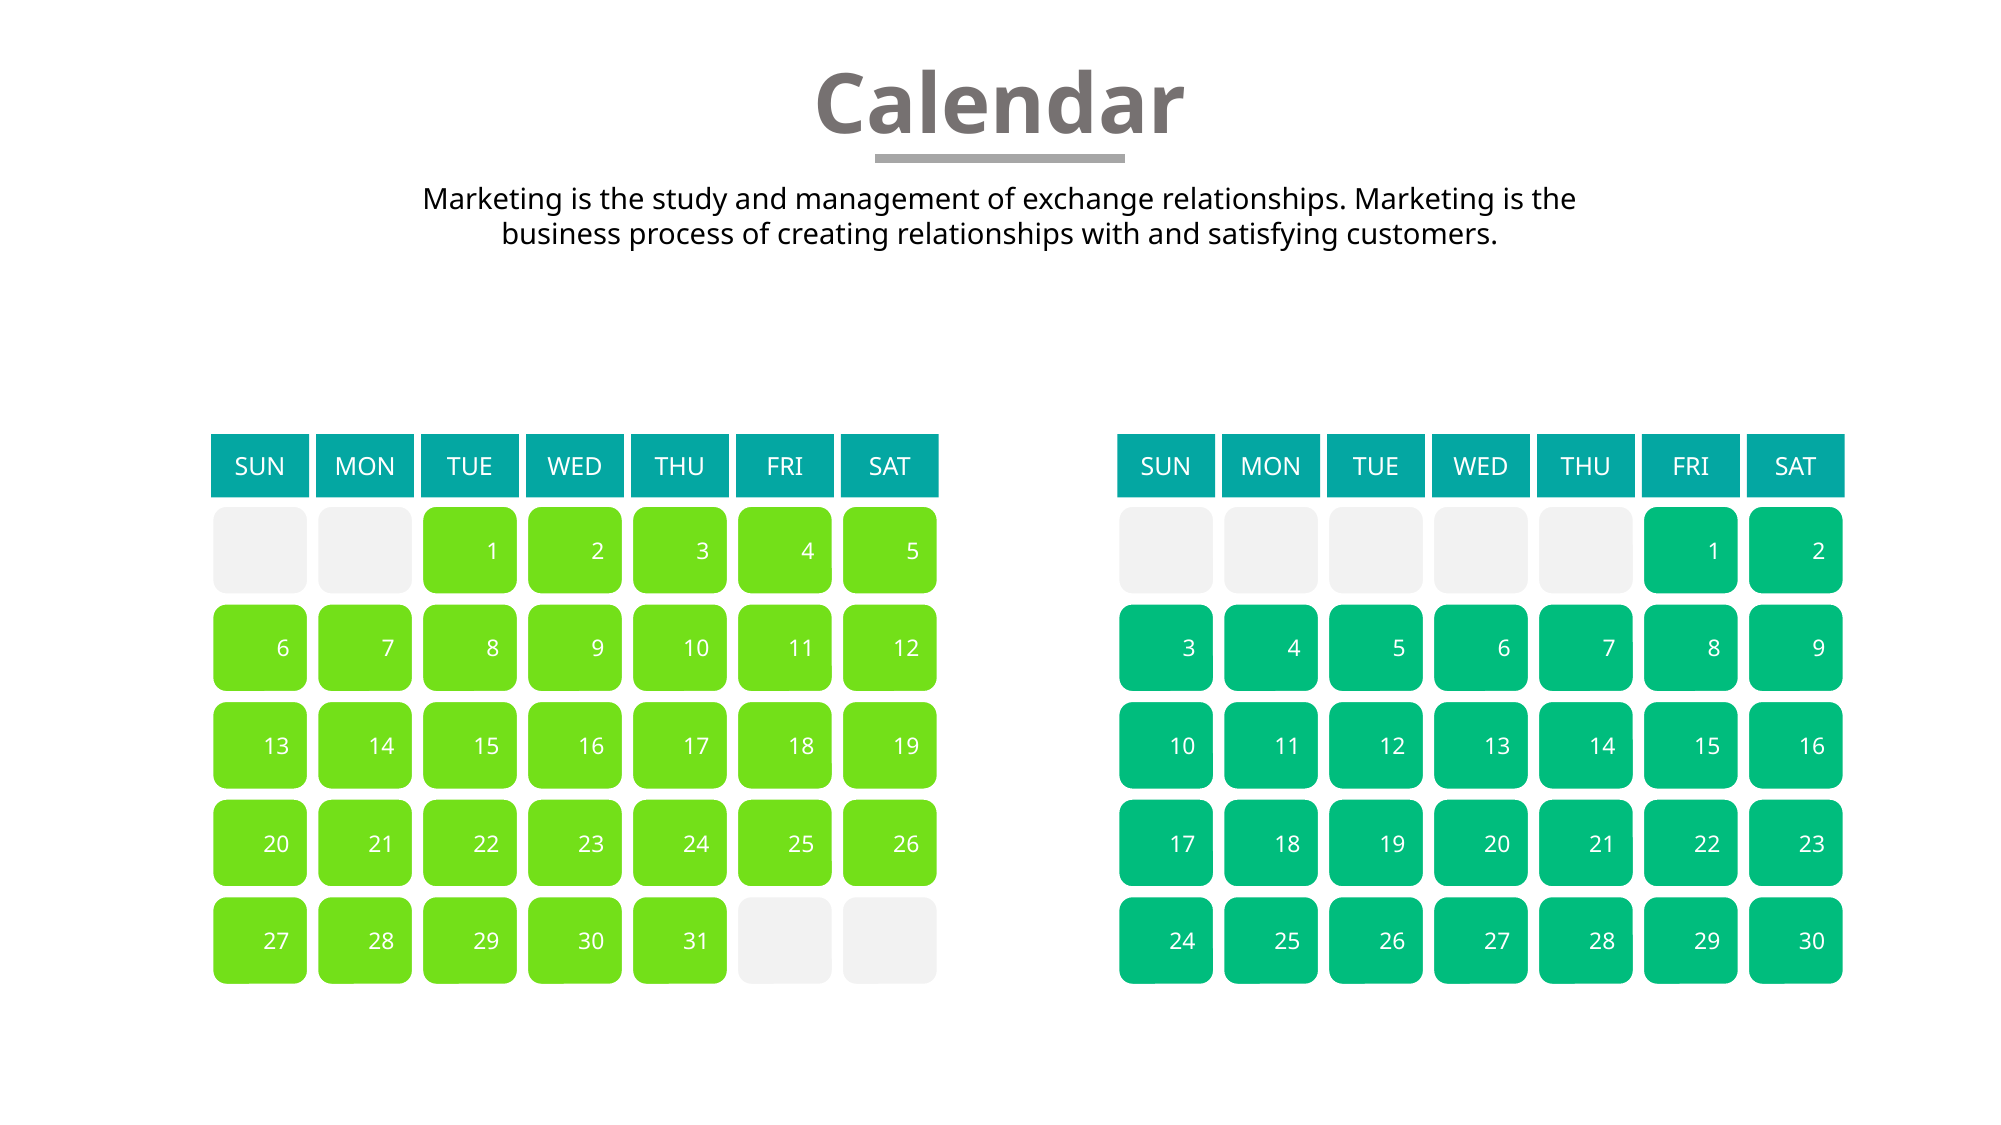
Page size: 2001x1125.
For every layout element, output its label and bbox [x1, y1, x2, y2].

text_box [1117, 434, 1845, 986]
text_box [211, 434, 939, 986]
text_box [354, 42, 1645, 259]
